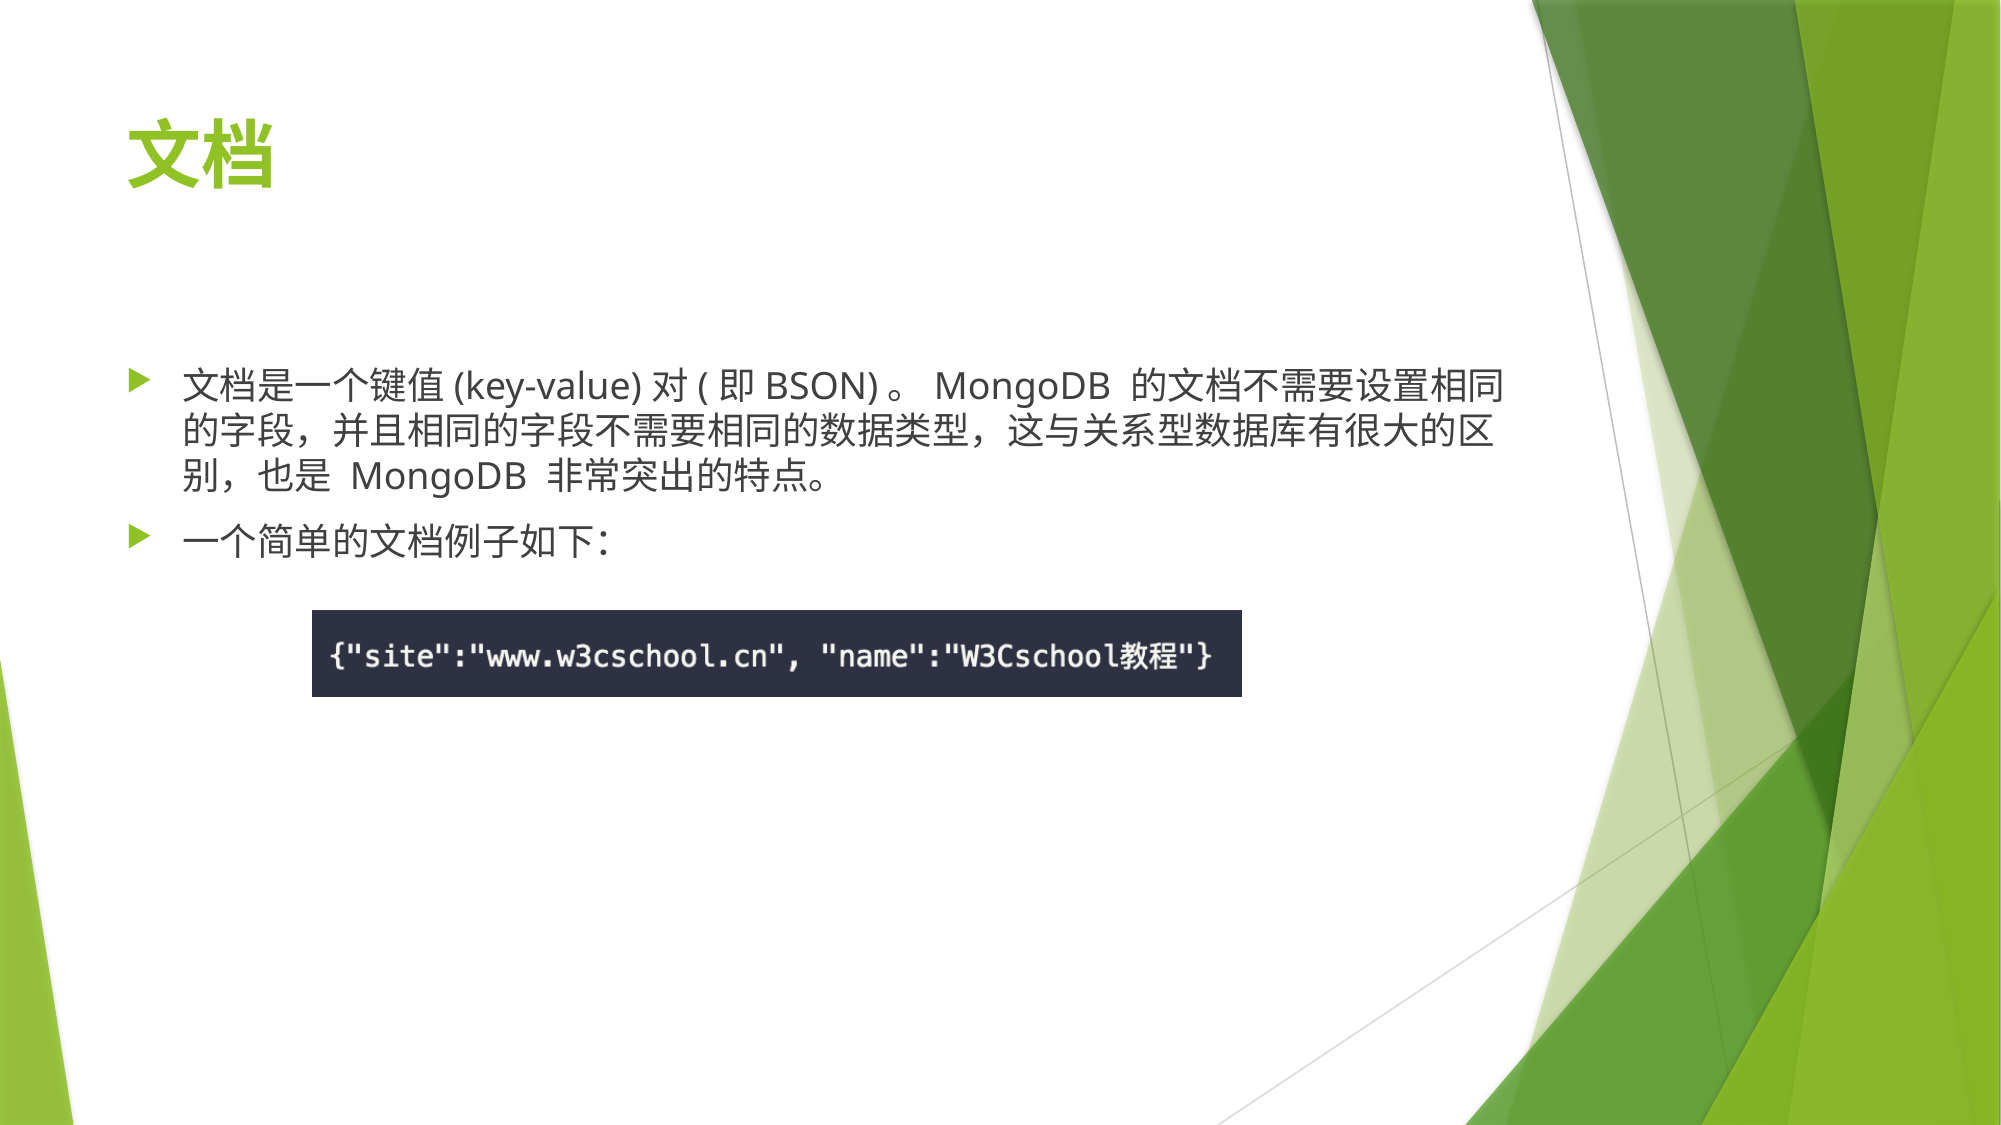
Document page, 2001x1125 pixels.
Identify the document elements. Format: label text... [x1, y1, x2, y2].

title 文档 [111, 99, 1522, 317]
picture [311, 608, 1242, 698]
list 文档是一个键值(key-value)对(即BSON)。MongoDB 的文档不需要设置相同的字段，并且相同的字段不需要相同的数据类型，这与关系型数据库有很大的区别，也是 MongoDB 非常突出的特点。 一个简单的文档例子如下： [111, 354, 1522, 992]
